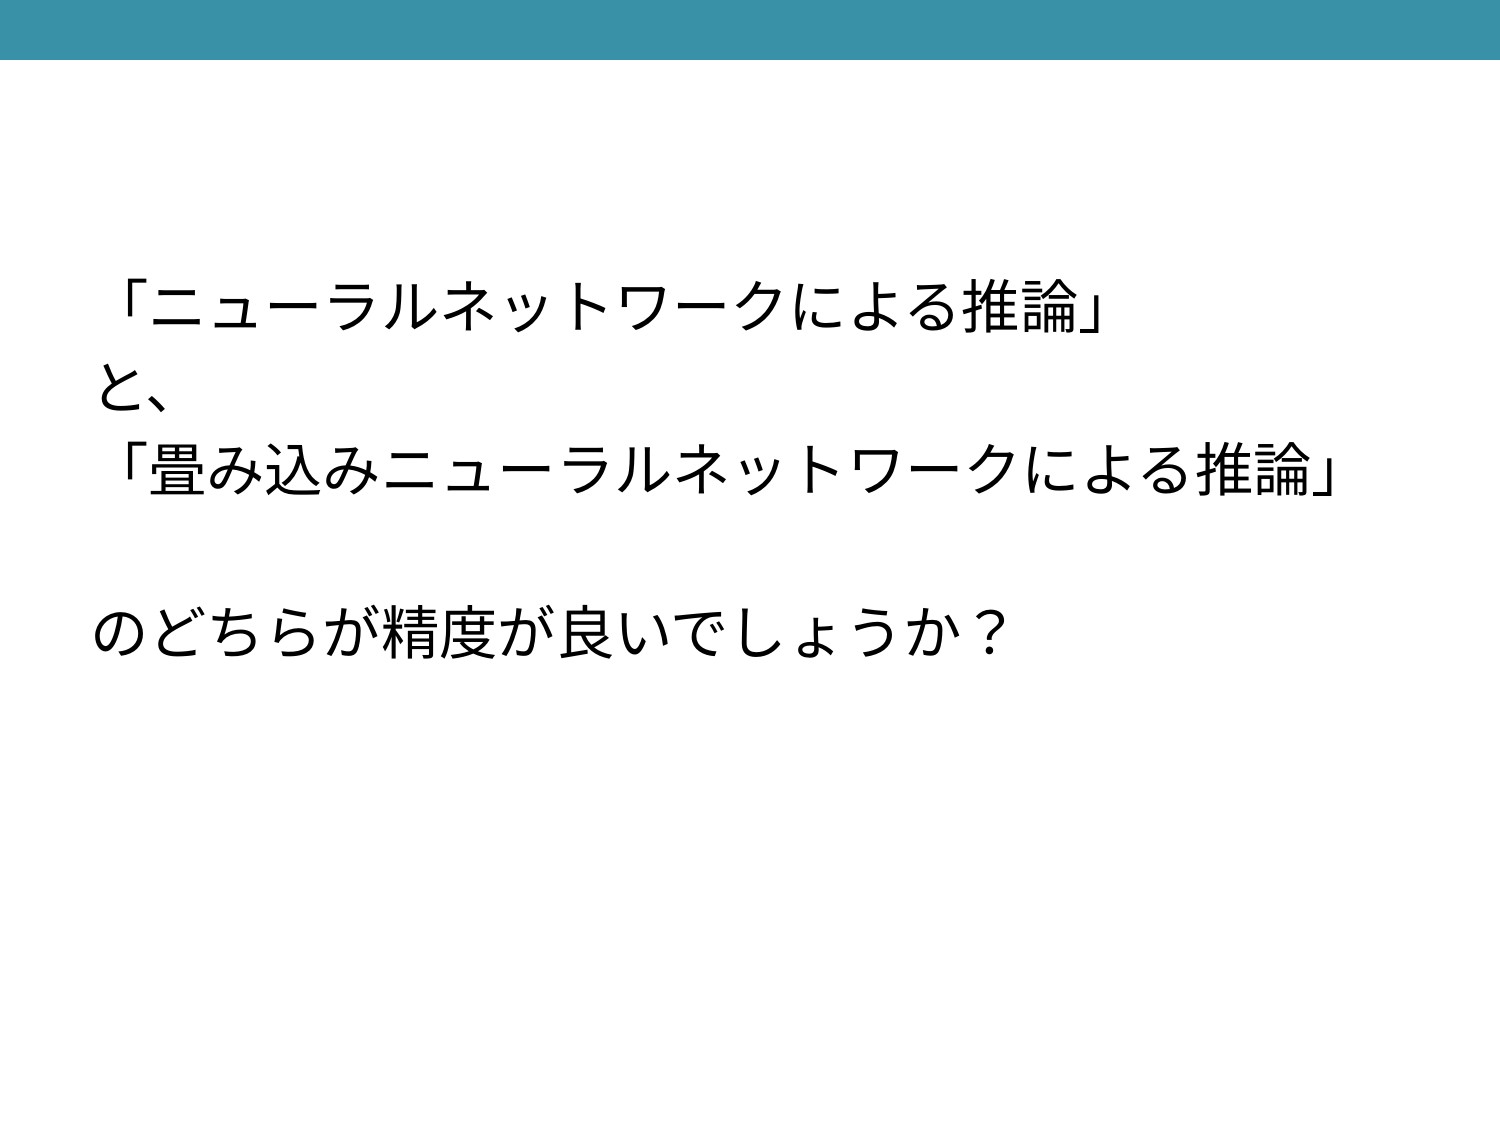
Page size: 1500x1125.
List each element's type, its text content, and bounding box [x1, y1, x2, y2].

list 「ニューラルネットワークによる推論」 と、 「畳み込みニューラルネットワークによる推論」 のどちらが精度が良いでしょうか？ [75, 262, 1425, 1063]
